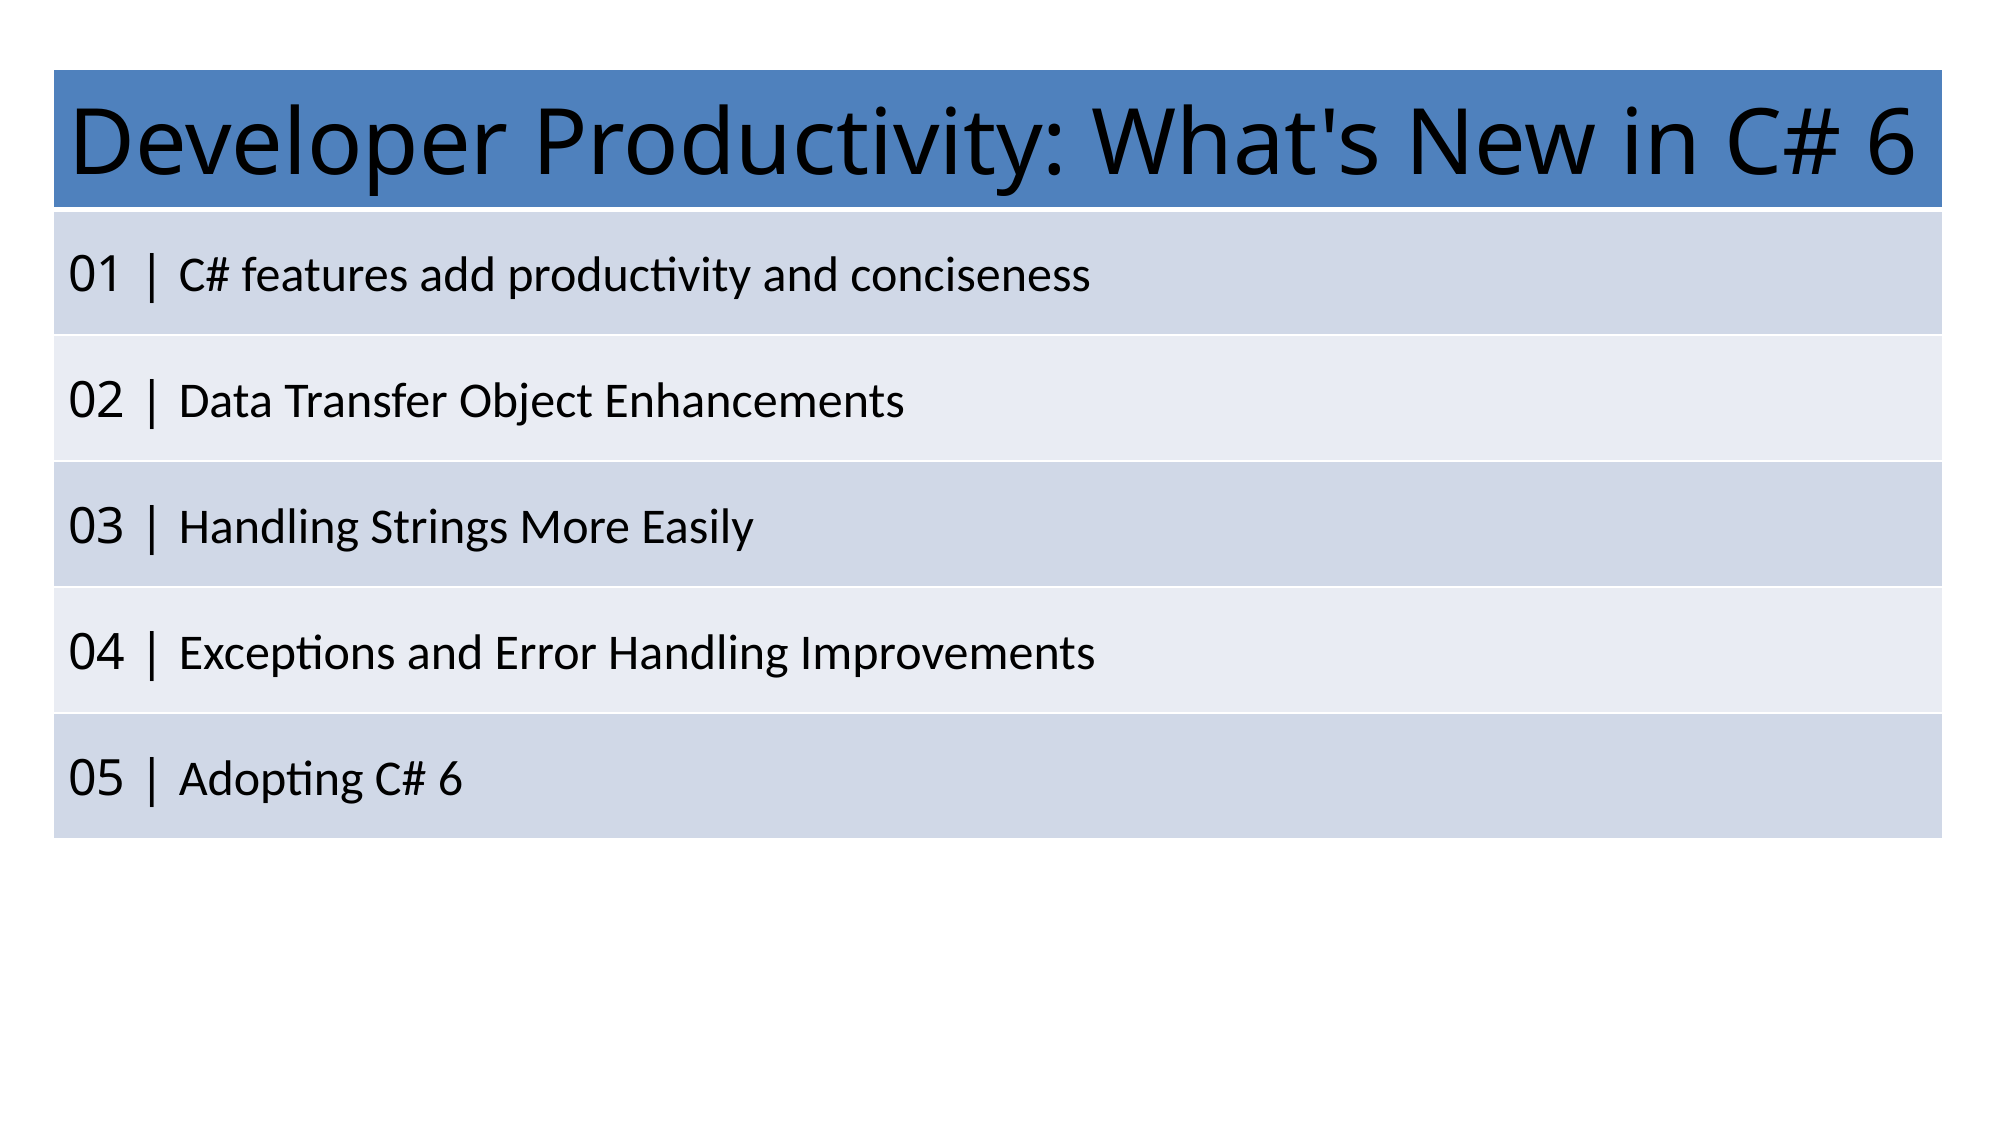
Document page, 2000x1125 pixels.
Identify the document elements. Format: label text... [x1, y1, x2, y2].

table_header Developer Productivity: What's New in C# 6 [54, 70, 1942, 207]
table_cell 03 | Handling Strings More Easily [54, 462, 1942, 586]
table_cell 04 | Exceptions and Error Handling Improvements [54, 588, 1942, 712]
table_cell 05 | Adopting C# 6 [54, 714, 1942, 838]
table_cell 02 | Data Transfer Object Enhancements [54, 336, 1942, 460]
table_cell 01 | C# features add productivity and conciseness [54, 212, 1942, 334]
